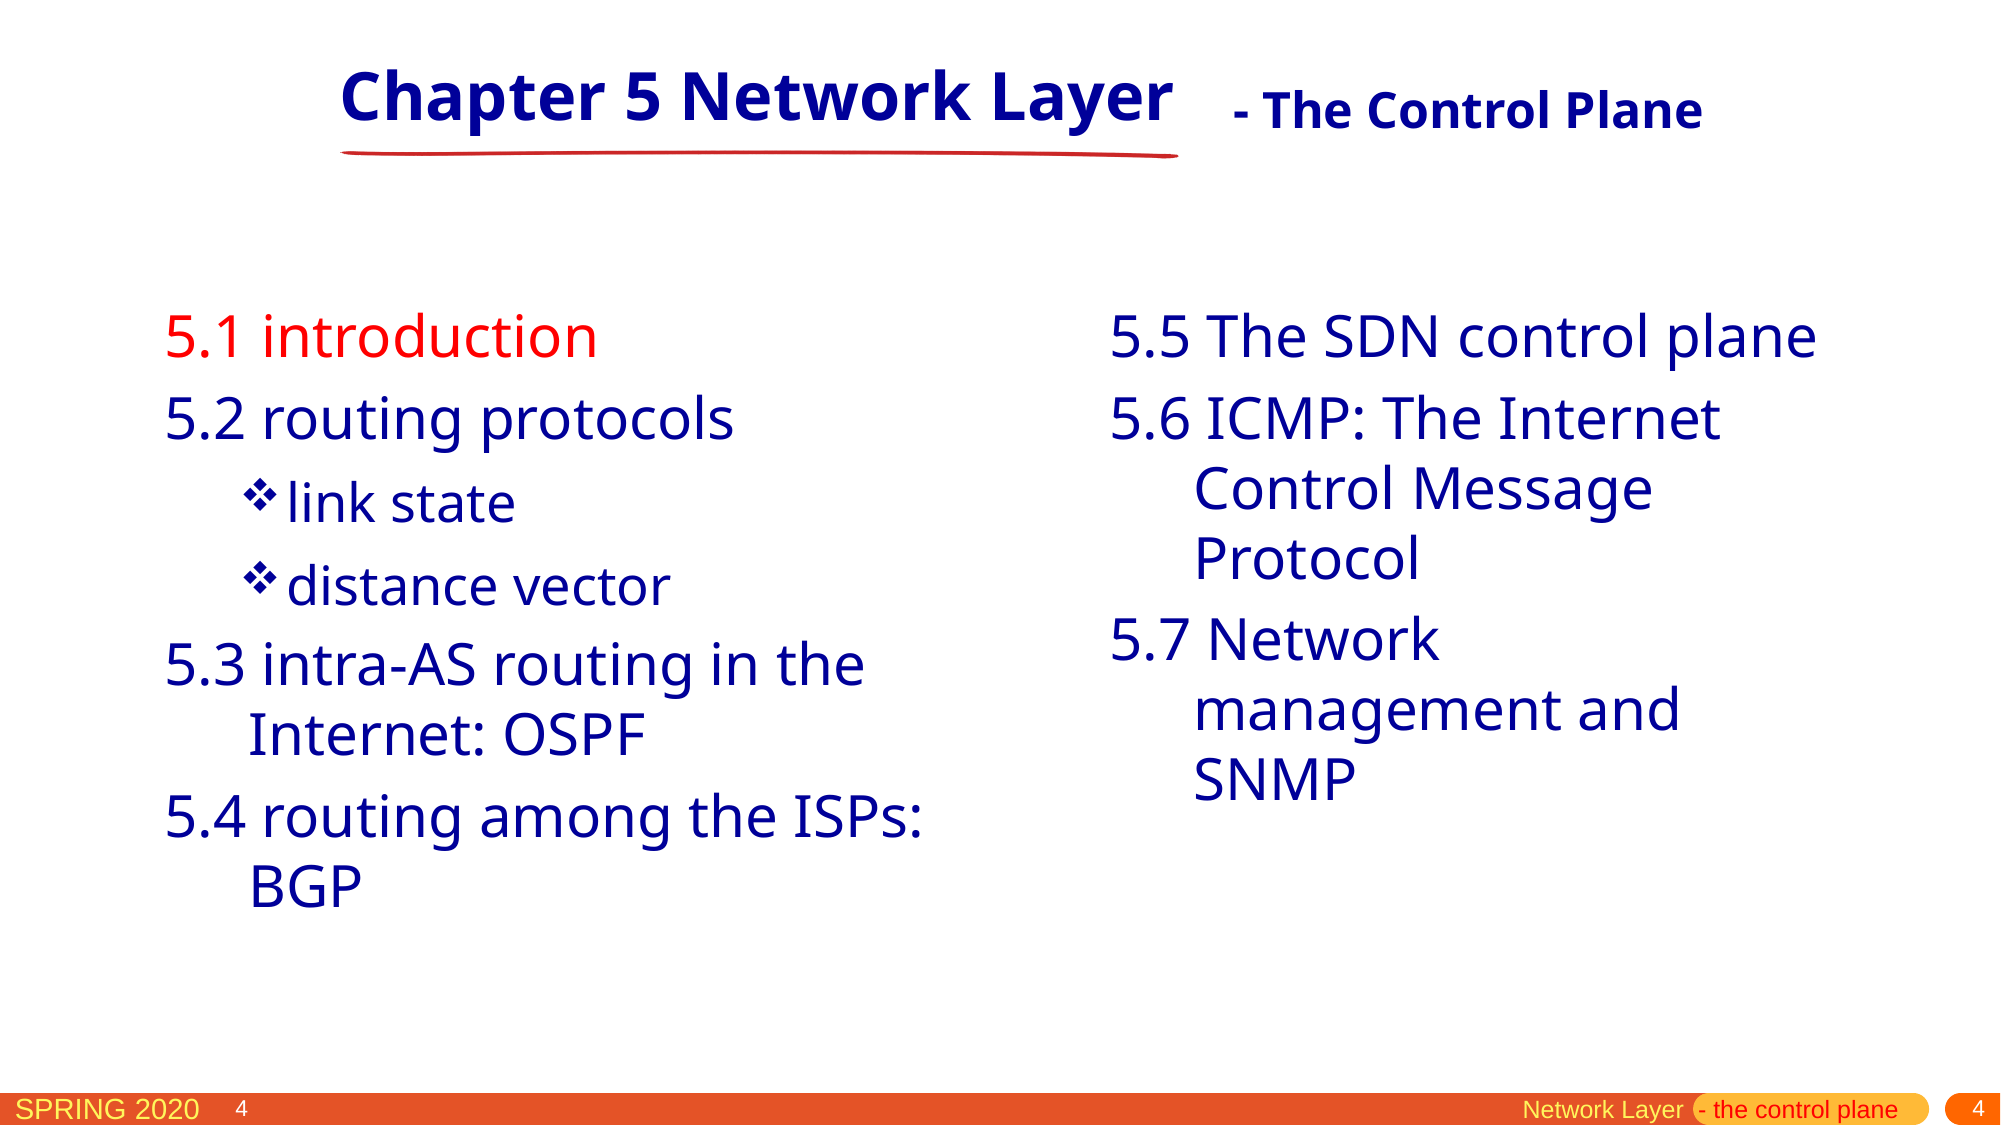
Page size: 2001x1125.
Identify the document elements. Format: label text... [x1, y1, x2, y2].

picture [337, 148, 1190, 162]
text_box Chapter 5 Network Layer [324, 0, 1600, 188]
text_box - The Control Plane [1218, 71, 1768, 147]
text_box Network Layer - the control plane [1507, 1086, 2000, 1125]
list 5.1 introduction 5.2 routing protocols link state distance vector 5.3 intra-AS routing in the Internet: OSPF 5.4 routing among the ISPs: BGP [149, 292, 1060, 969]
text_box 5.5 The SDN control plane 5.6 ICMP: The Internet Control Message Protocol 5.7 Network management and SNMP [1094, 292, 1839, 969]
